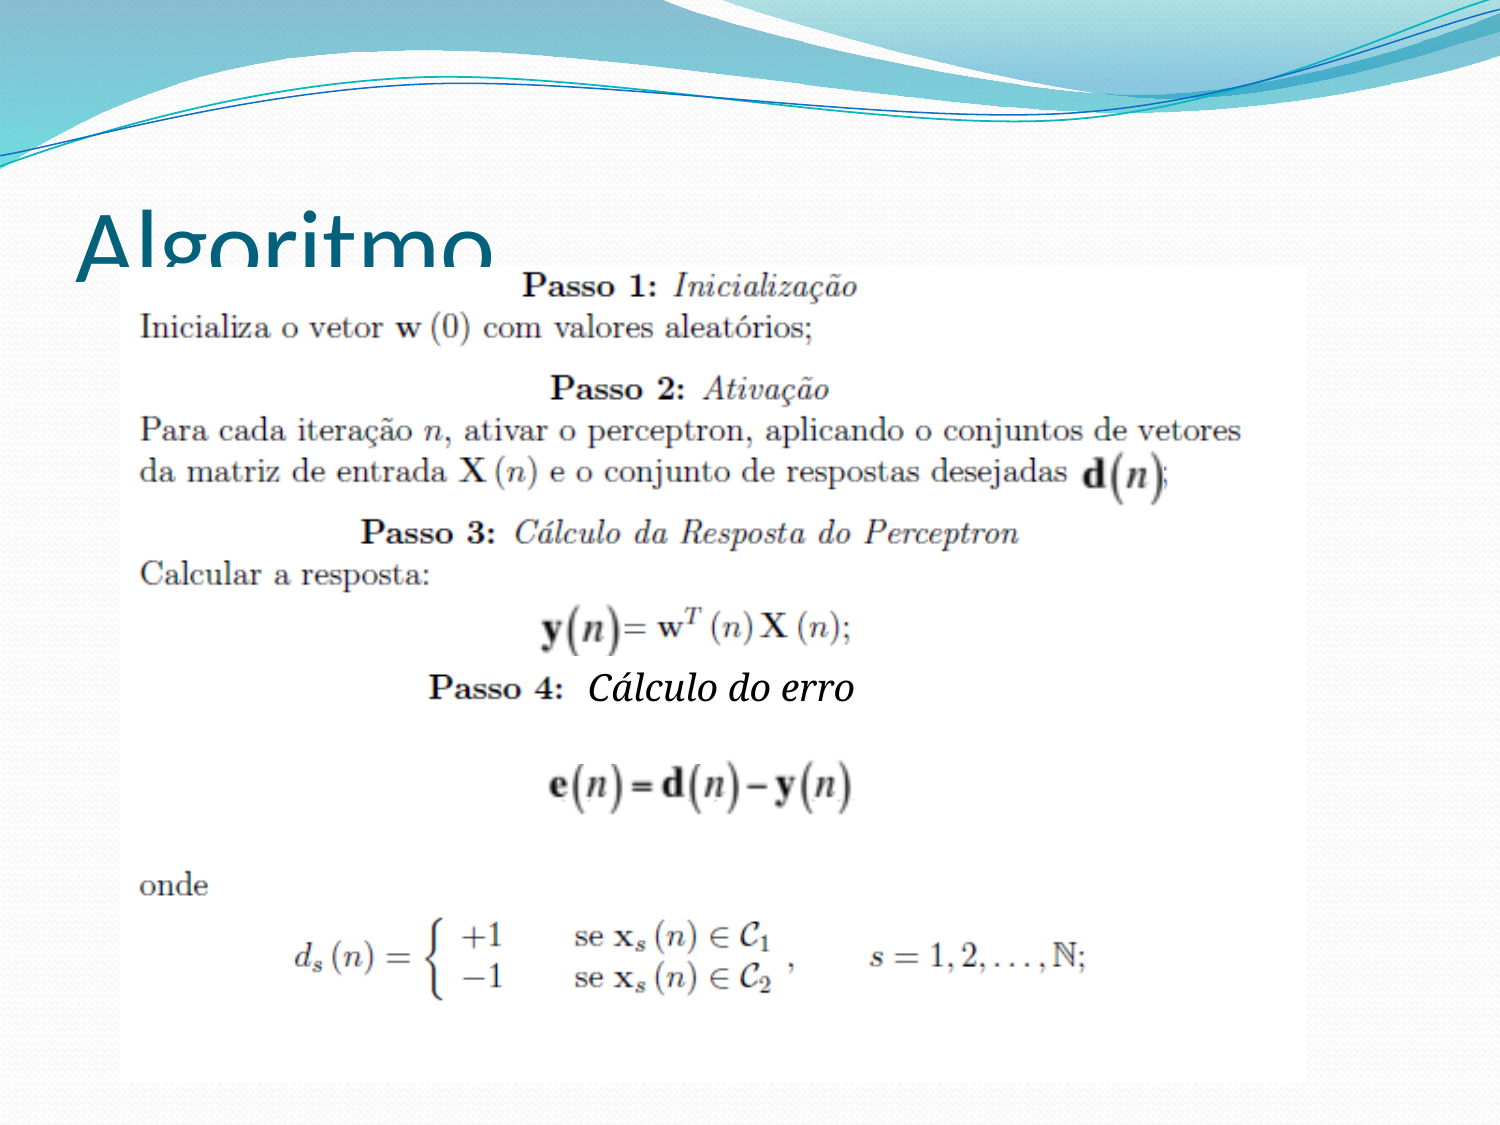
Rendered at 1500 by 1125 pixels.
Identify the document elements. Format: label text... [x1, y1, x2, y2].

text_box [545, 752, 854, 818]
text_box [535, 597, 624, 663]
title Algoritmo [75, 115, 1425, 303]
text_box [1077, 444, 1166, 509]
picture [119, 266, 1306, 1083]
